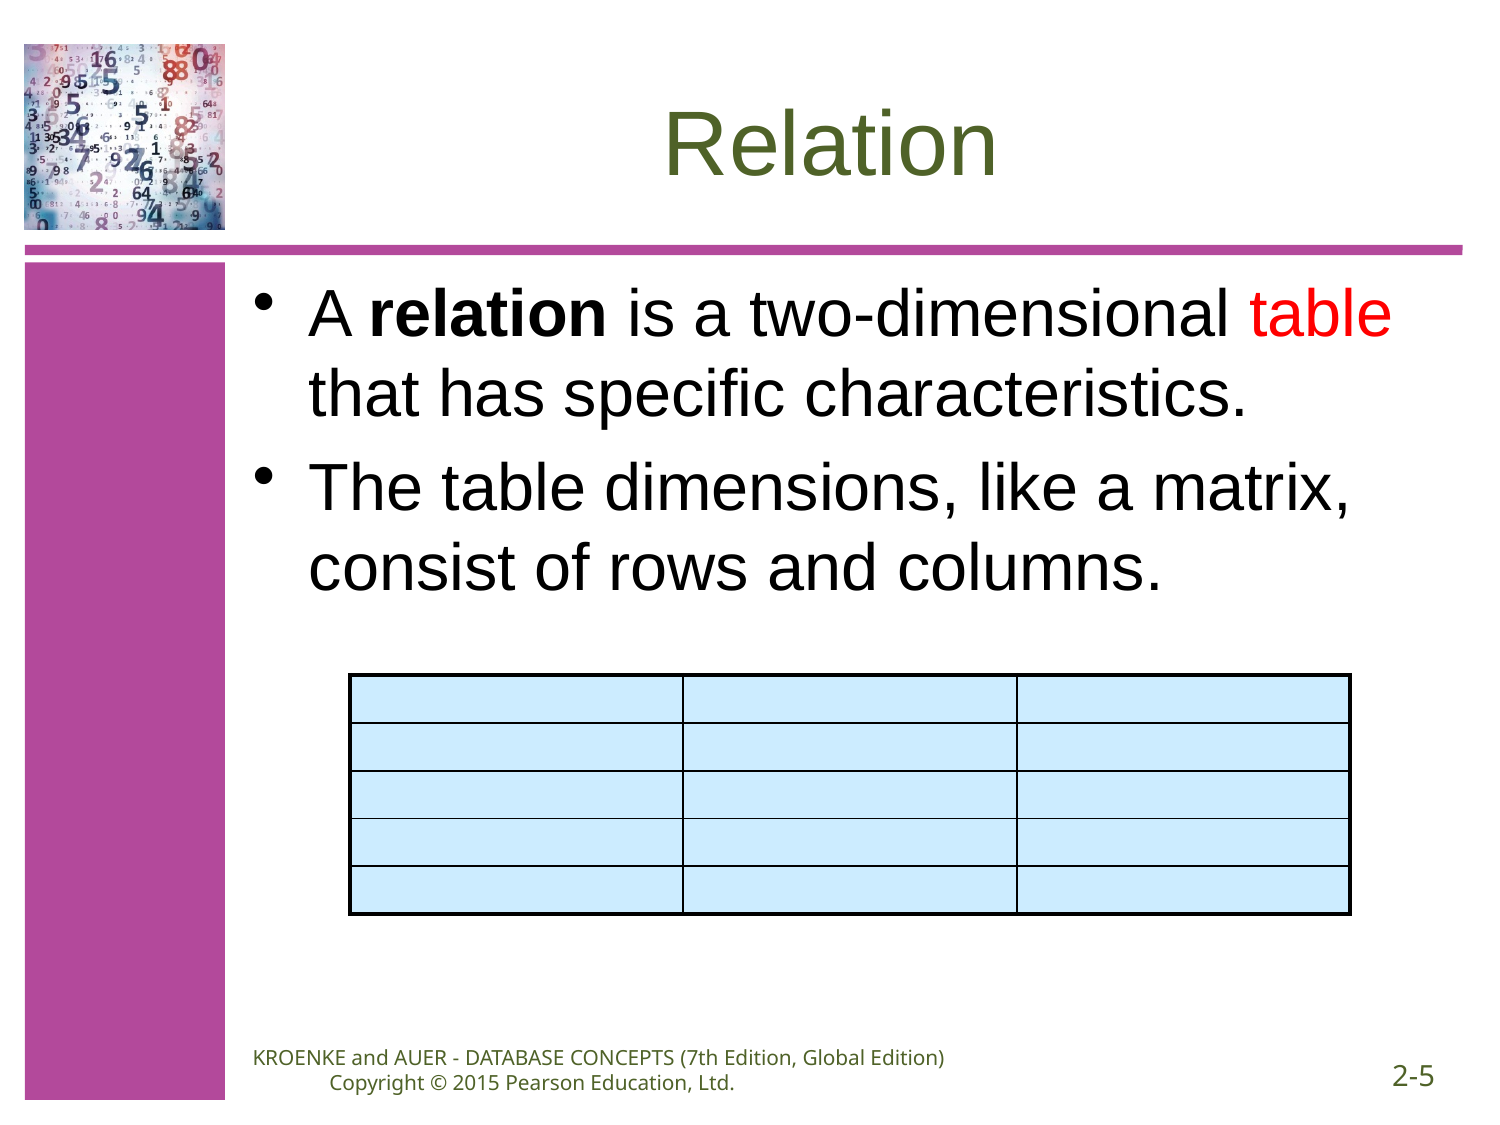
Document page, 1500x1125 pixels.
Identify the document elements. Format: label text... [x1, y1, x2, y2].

slide_number 2-5 [1287, 1049, 1451, 1103]
table_cell [684, 819, 1016, 865]
table_header [684, 677, 1016, 722]
table_cell [352, 819, 682, 865]
table_cell [1018, 772, 1348, 818]
table_cell [352, 867, 682, 912]
table_header [1018, 677, 1348, 722]
table_cell [352, 724, 682, 770]
table_cell [1018, 819, 1348, 865]
table_cell [684, 724, 1016, 770]
title Relation [237, 44, 1426, 233]
table_cell [1018, 867, 1348, 912]
table_header [352, 677, 682, 722]
list A relation is a two-dimensional table that has specific characteristics. The table dimensions, like a matrix, consist of rows and columns. [237, 262, 1426, 1026]
table_cell [352, 772, 682, 818]
table_cell [684, 772, 1016, 818]
footer KROENKE and AUER - DATABASE CONCEPTS (7th Edition, Global Edition) Copyright © 2015 Pearson Education, Ltd. [237, 1037, 1088, 1104]
picture [24, 44, 225, 230]
table_cell [1018, 724, 1348, 770]
table_cell [684, 867, 1016, 912]
